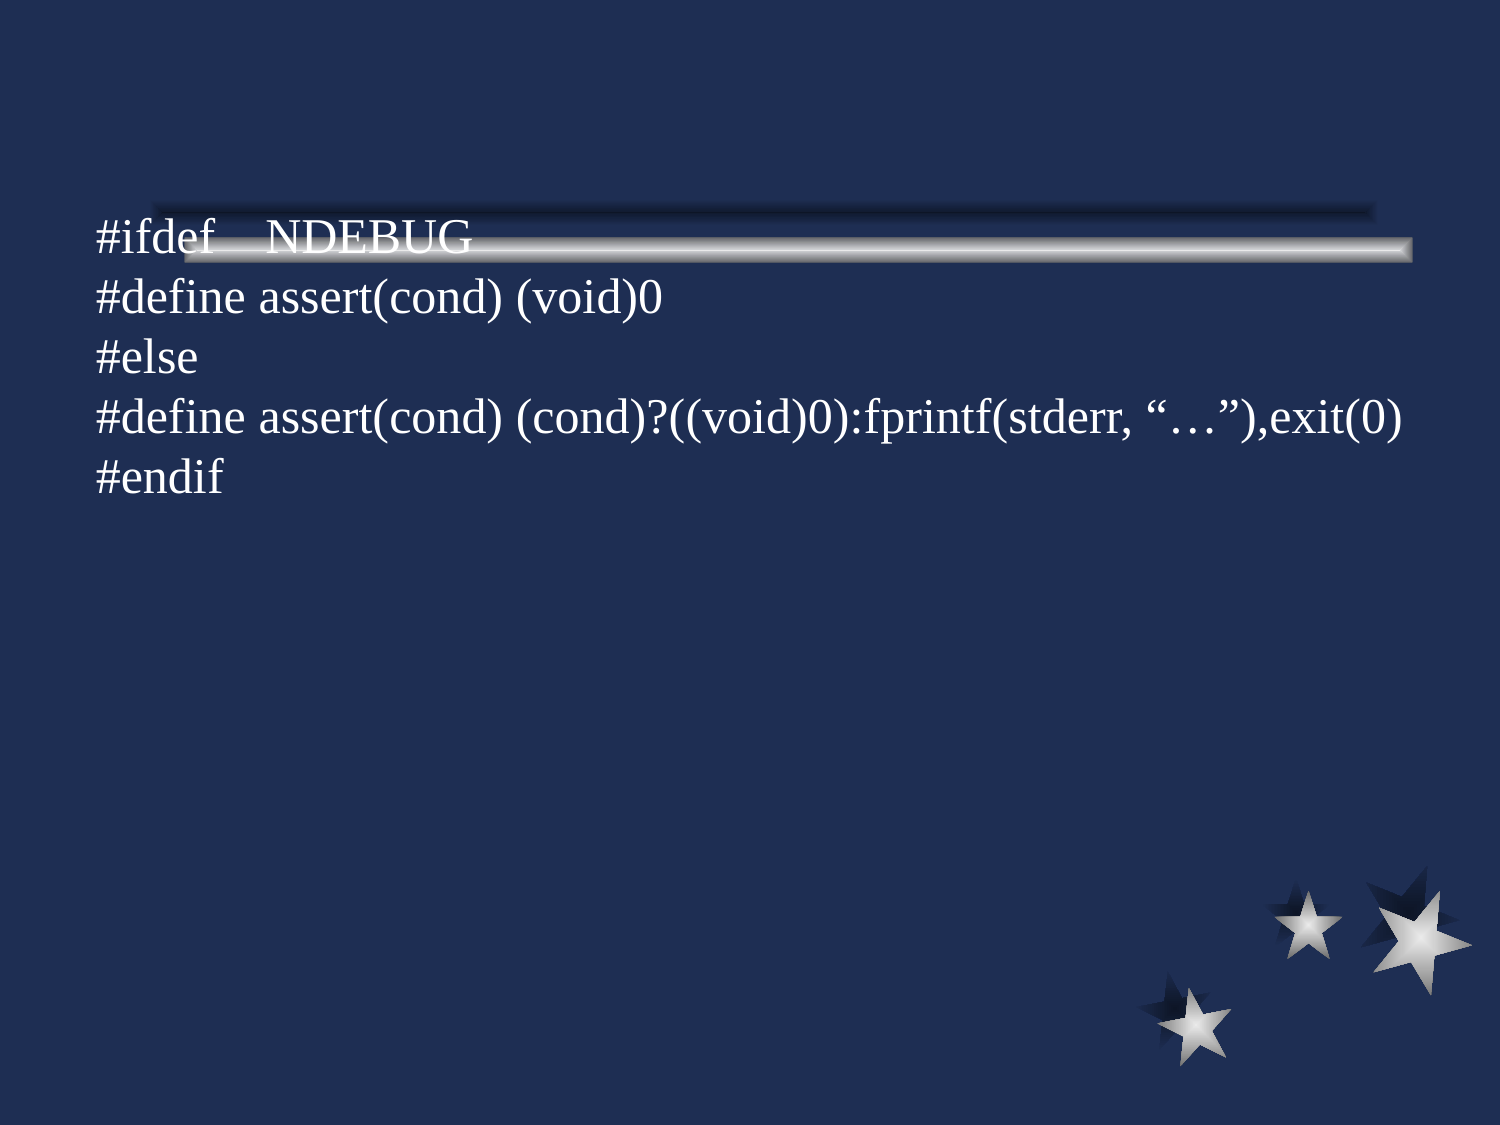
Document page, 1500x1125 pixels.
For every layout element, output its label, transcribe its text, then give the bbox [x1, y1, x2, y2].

text_box #ifdef NDEBUG #define assert(cond) (void)0 #else #define assert(cond) (cond)?((void)0):fprintf(stderr, “…”),exit(0) #endif [81, 196, 1419, 511]
